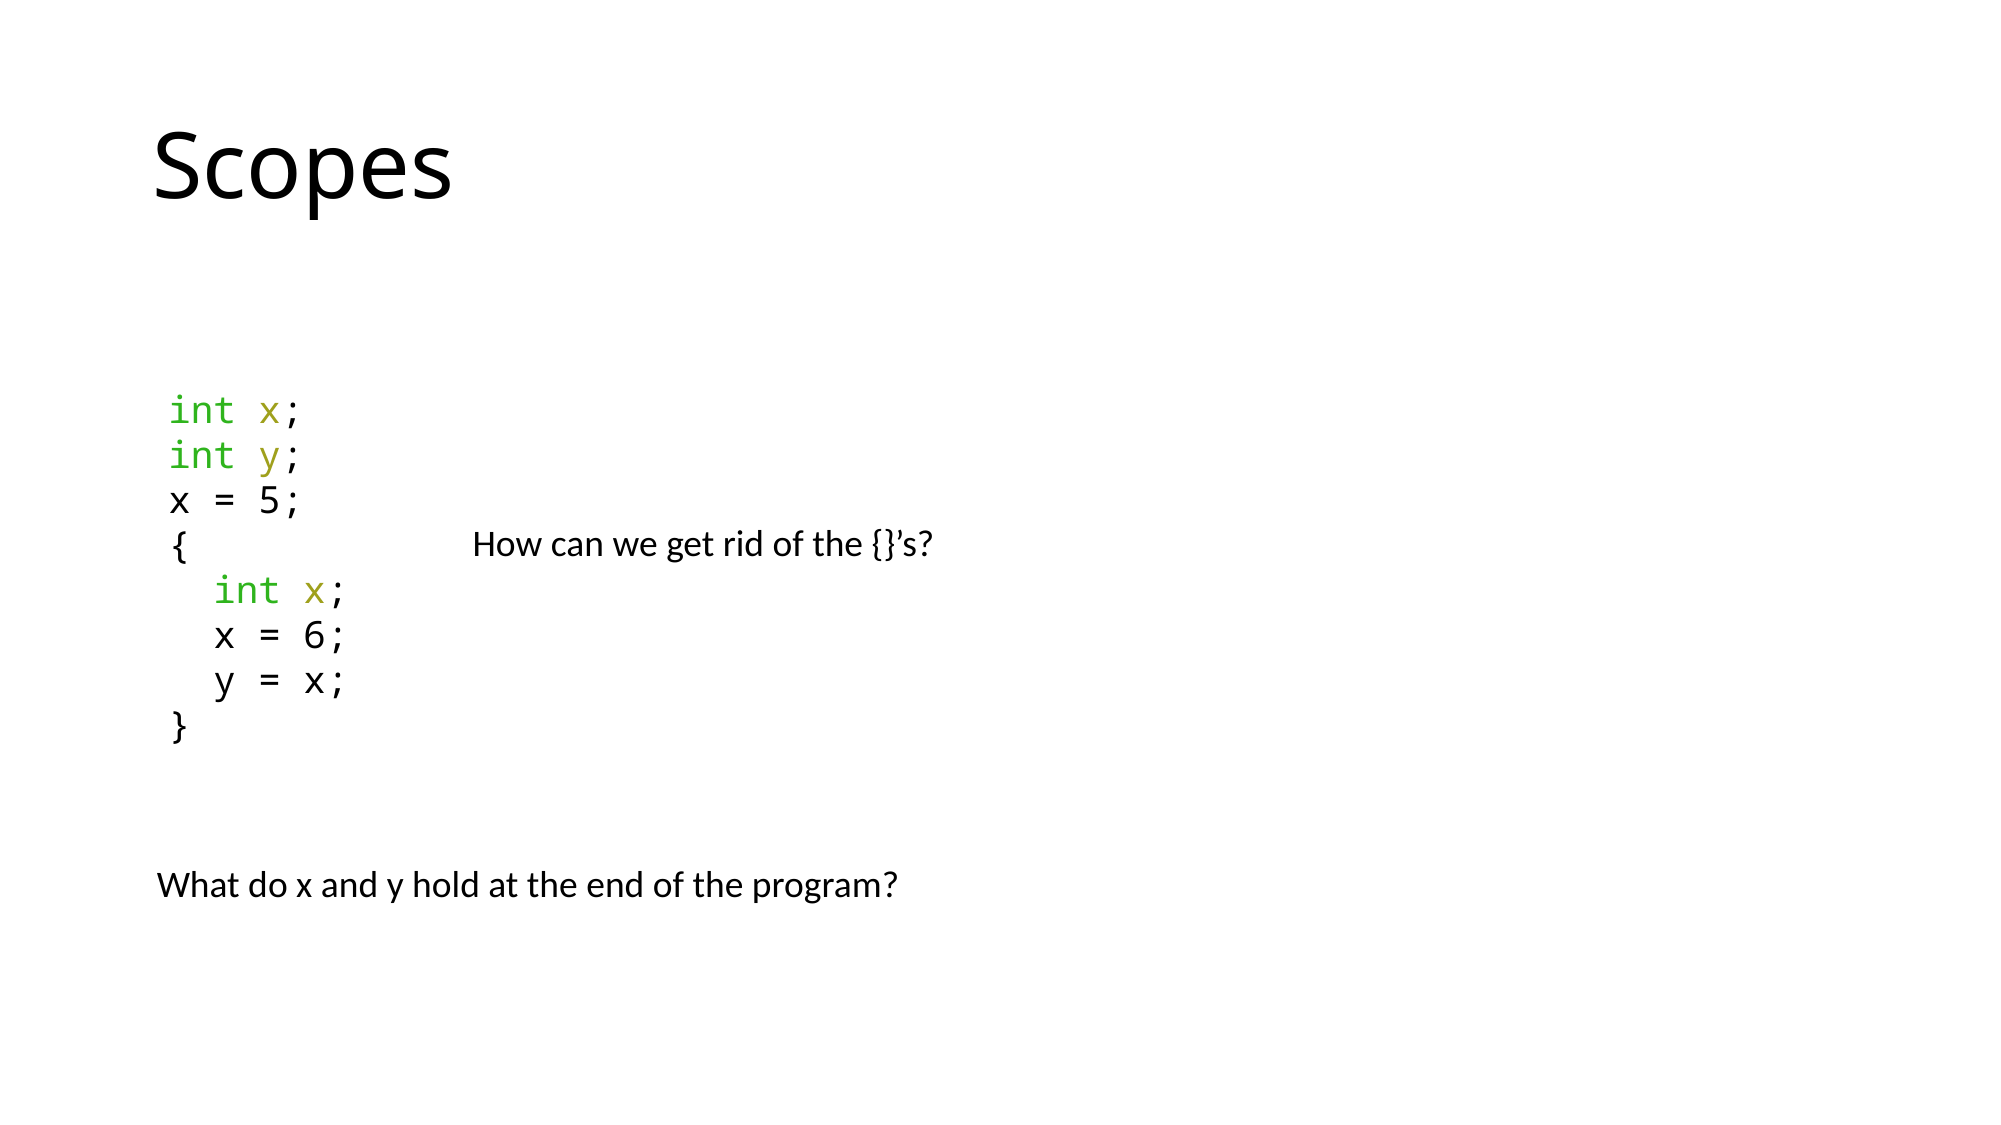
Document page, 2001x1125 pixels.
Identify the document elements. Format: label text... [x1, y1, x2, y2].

text_box How can we get rid of the {}’s? [457, 511, 950, 572]
text_box int x; int y; x = 5; { int x; x = 6; y = x; } [153, 378, 1154, 754]
title Scopes [137, 59, 1863, 278]
text_box What do x and y hold at the end of the program? [142, 852, 916, 913]
